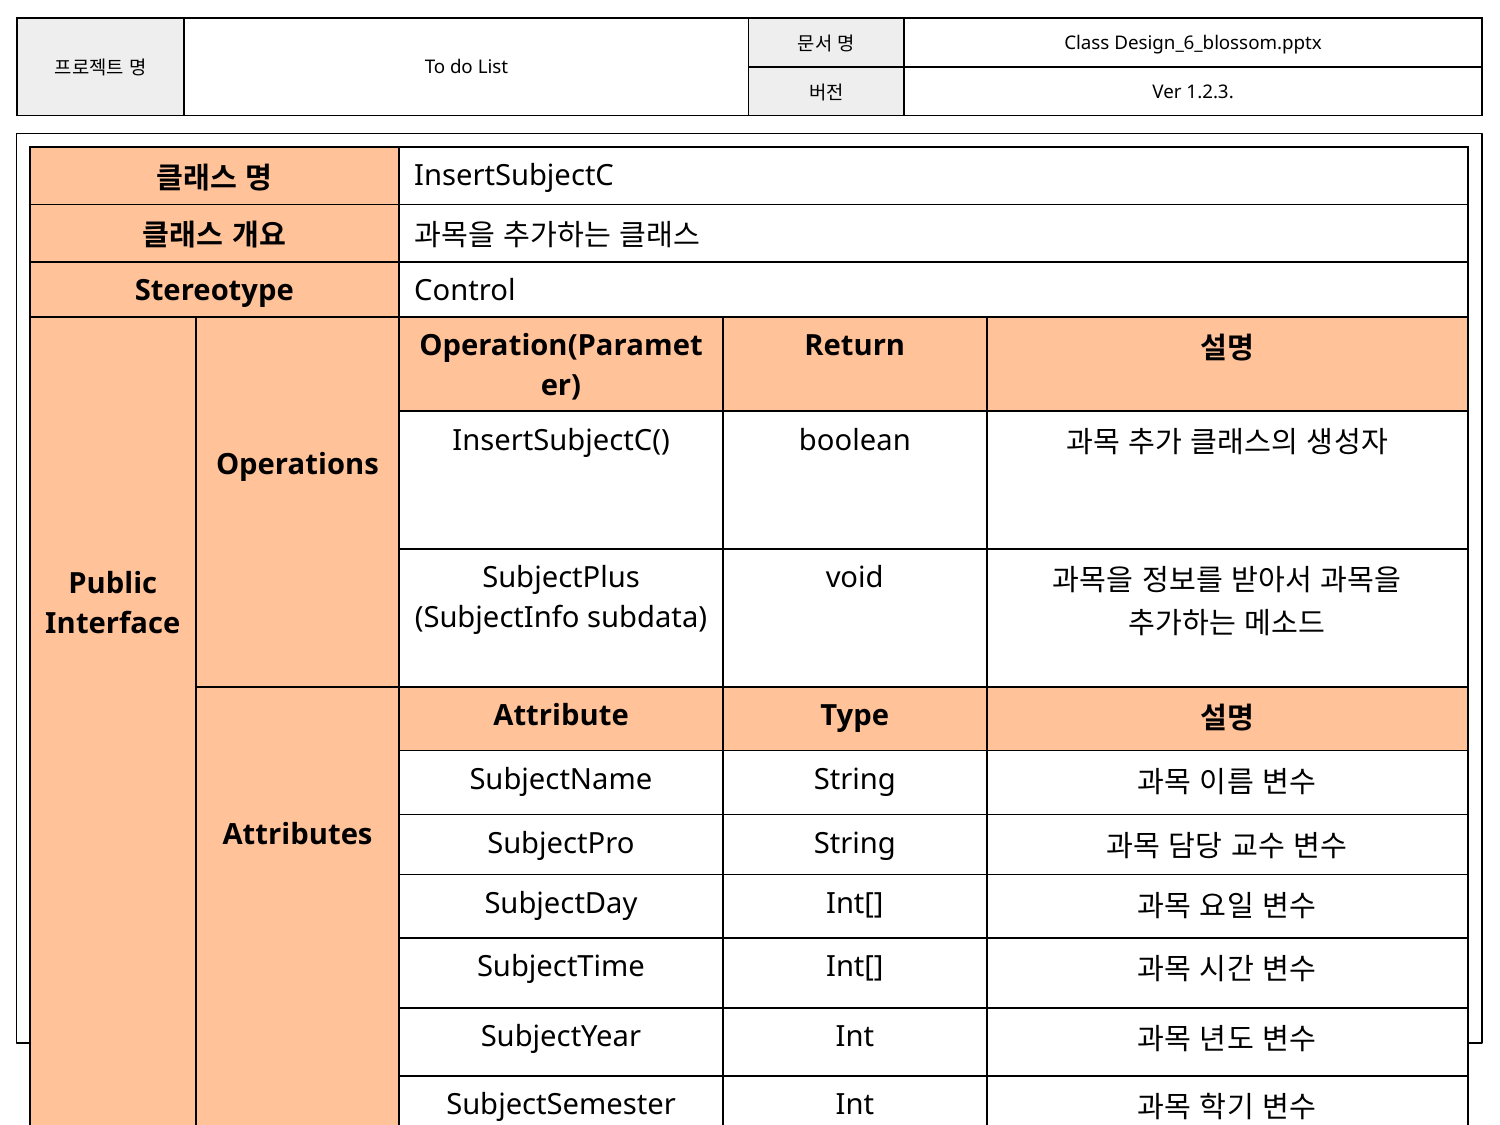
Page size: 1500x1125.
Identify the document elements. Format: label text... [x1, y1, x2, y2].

table_cell SubjectTime [400, 939, 722, 1007]
table_cell Int [724, 1009, 986, 1075]
table_cell 설명 [988, 688, 1467, 750]
table_cell 과목 시간 변수 [988, 939, 1467, 1007]
table_cell 과목 요일 변수 [988, 875, 1467, 937]
table_cell boolean [724, 412, 986, 548]
table_cell 과목 추가 클래스의 생성자 [988, 412, 1467, 548]
table_cell 과목을 추가하는 클래스 [400, 205, 1467, 261]
table_cell Int[] [724, 939, 986, 1007]
table_cell 과목을 정보를 받아서 과목을 추가하는 메소드 [988, 550, 1467, 686]
table_header InsertSubjectC [400, 148, 1467, 204]
table_cell 설명 [988, 318, 1467, 410]
table_cell 과목 학기 변수 [988, 1077, 1467, 1125]
table_cell SubjectYear [400, 1009, 722, 1075]
table_cell SubjectSemester [400, 1077, 722, 1125]
table_cell SubjectDay [400, 875, 722, 937]
table_header 클래스 명 [31, 148, 398, 204]
table_cell Type [724, 688, 986, 750]
table_cell Operations [197, 318, 398, 686]
table_cell 과목 년도 변수 [988, 1009, 1467, 1075]
table_cell Control [400, 263, 1467, 316]
table_cell SubjectName [400, 751, 722, 814]
table_cell void [724, 550, 986, 686]
table_cell SubjectPlus (SubjectInfo subdata) [400, 550, 722, 686]
table_cell String [724, 751, 986, 814]
table_cell 과목 담당 교수 변수 [988, 815, 1467, 874]
table_cell Return [724, 318, 986, 410]
table_cell Int[] [724, 875, 986, 937]
table_cell Attribute [400, 688, 722, 750]
table_cell Operation(Parameter) [400, 318, 722, 410]
table_cell 과목 이름 변수 [988, 751, 1467, 814]
table_cell SubjectPro [400, 815, 722, 874]
table_cell InsertSubjectC() [400, 412, 722, 548]
table_cell String [724, 815, 986, 874]
table_cell Int [724, 1077, 986, 1125]
table_cell Public Interface [31, 318, 195, 1125]
table_cell Attributes [197, 688, 398, 1125]
table_cell 클래스 개요 [31, 205, 398, 261]
table_cell Stereotype [31, 263, 398, 316]
